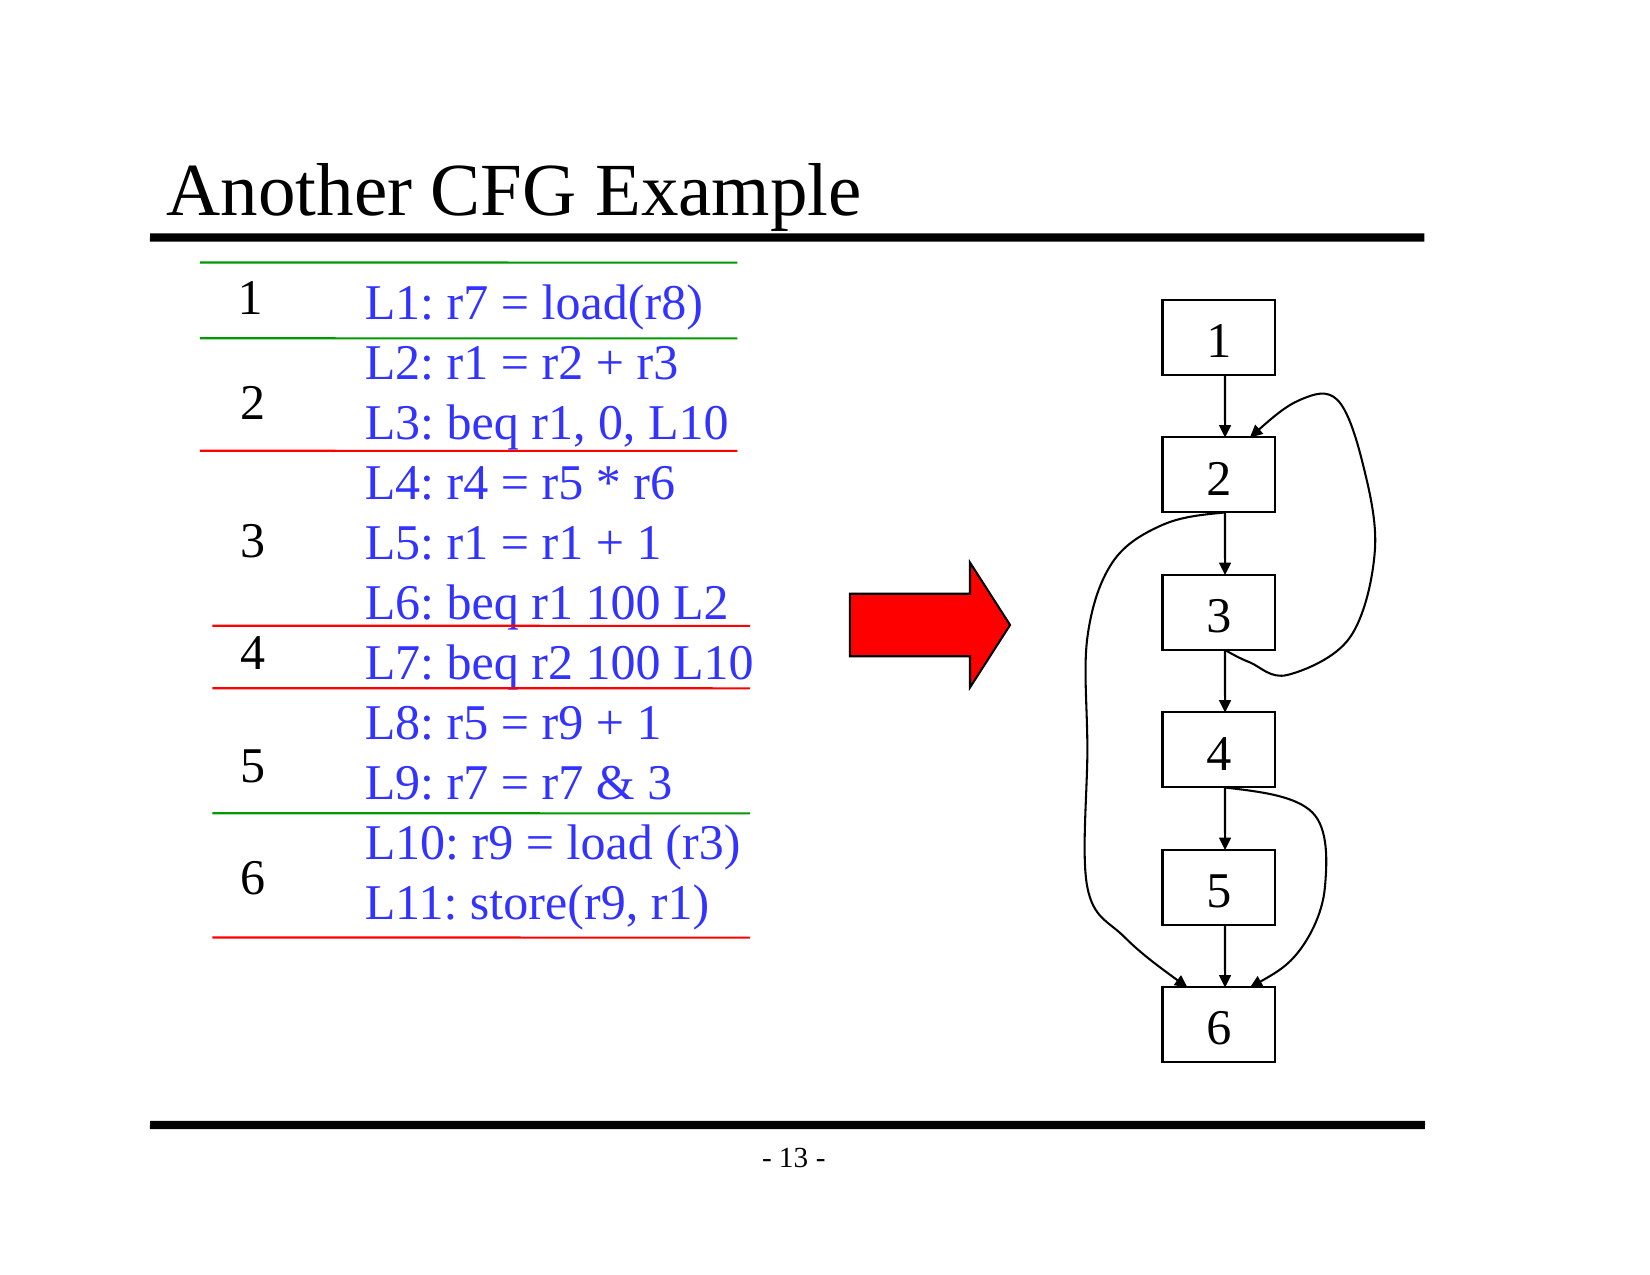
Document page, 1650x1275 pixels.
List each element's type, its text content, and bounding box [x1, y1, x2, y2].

text_box [1218, 374, 1232, 438]
text_box [1218, 924, 1232, 988]
text_box [849, 562, 1011, 688]
text_box 1 [1162, 299, 1275, 375]
text_box 2 [1162, 437, 1249, 513]
text_box [1218, 651, 1232, 713]
title Another CFG Example [150, 137, 1425, 239]
text_box 4 [1204, 712, 1275, 788]
text_box L1: r7 = load(r8) L2: r1 = r2 + r3 L3: beq r1, 0, L10 L4: r4 = r5 * r6 L5: r1 = r1 + 1 L6: beq r1 100 L2 L7: beq r2 100 L10 L8: r5 = r9 + 1 L9: r7 = r7 & 3 L10: r9 = load (r3) L11: store(r9, r1) [350, 262, 769, 938]
text_box [1224, 787, 1327, 988]
text_box [1224, 393, 1376, 676]
text_box 6 [1162, 987, 1275, 1063]
text_box 5 [1193, 849, 1241, 925]
text_box 6 [225, 837, 280, 913]
text_box 3 [225, 499, 280, 575]
text_box 2 [225, 362, 280, 438]
text_box [1221, 512, 1232, 575]
text_box 1 [222, 256, 278, 262]
text_box [1084, 512, 1225, 988]
text_box 3 [1215, 574, 1233, 650]
text_box [1218, 789, 1231, 850]
text_box 5 [225, 724, 280, 800]
text_box 1 [222, 263, 278, 332]
text_box 4 [225, 612, 280, 688]
